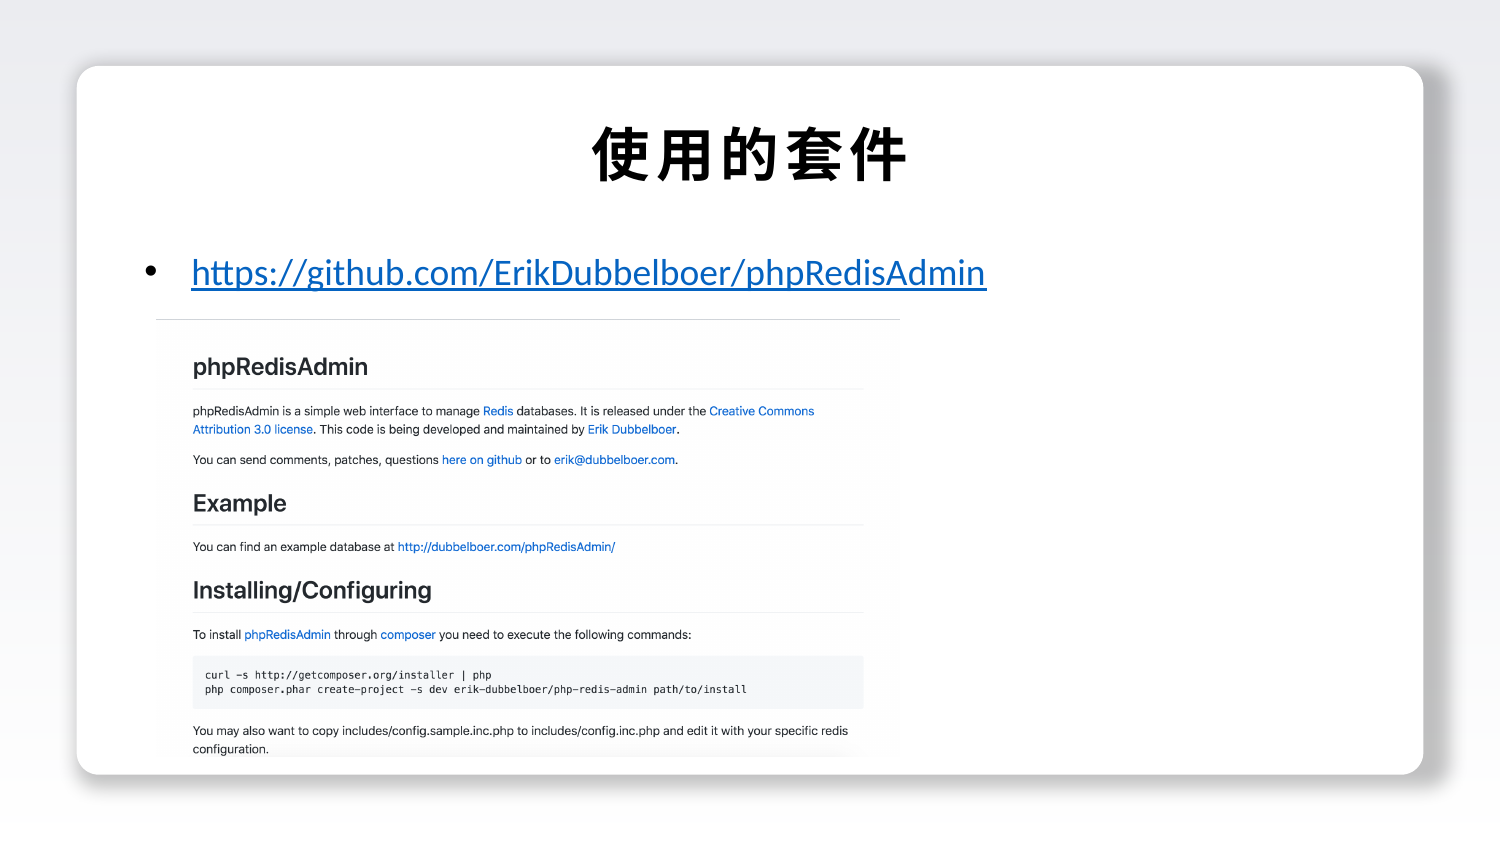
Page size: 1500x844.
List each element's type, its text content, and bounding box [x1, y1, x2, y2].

picture [156, 319, 901, 757]
text_box https://github.com/ErikDubbelboer/phpRedisAdmin [129, 240, 1371, 301]
text_box 使用的套件 [209, 110, 1291, 196]
text_box [75, 64, 1425, 776]
